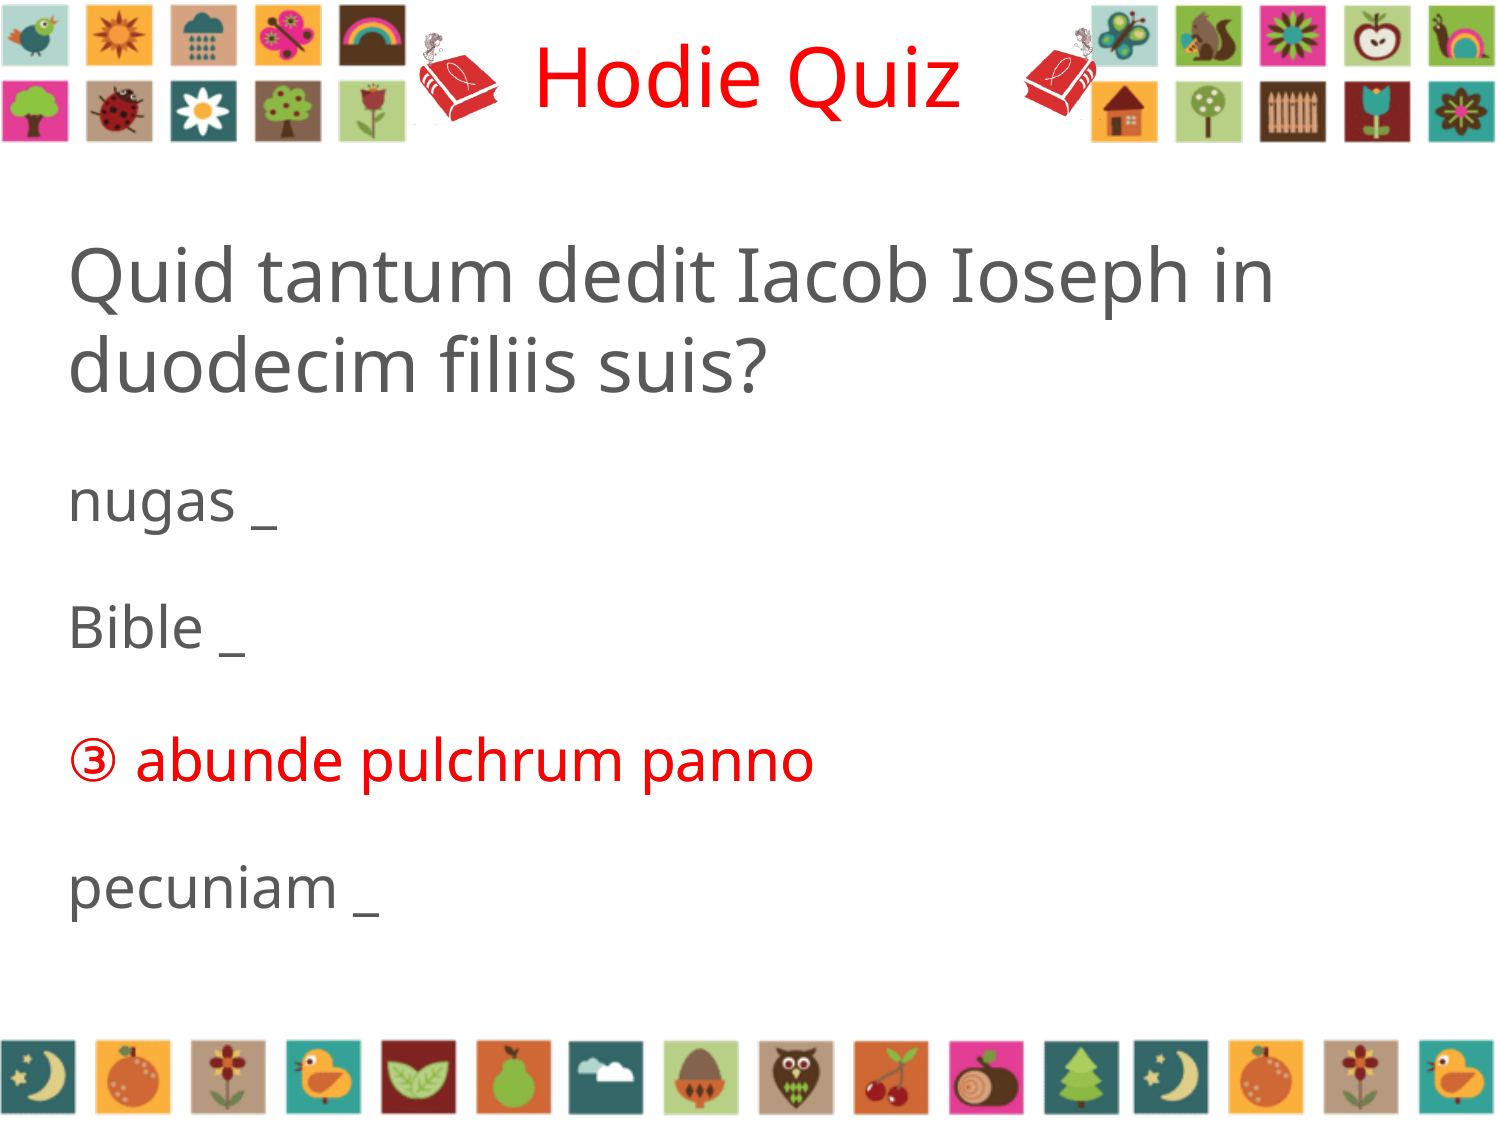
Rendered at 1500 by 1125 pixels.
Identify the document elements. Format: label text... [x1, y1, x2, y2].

text_box Quid tantum dedit Iacob Ioseph in duodecim filiis suis? [53, 219, 1436, 415]
text_box Bible _ [53, 582, 1436, 668]
text_box nugas _ [53, 456, 1436, 541]
text_box pecuniam _ [53, 842, 1483, 928]
picture [997, 3, 1500, 150]
text_box Hodie Quiz [523, 16, 1078, 131]
text_box ③ abunde pulchrum panno [53, 716, 1483, 801]
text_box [0, 1028, 1500, 1118]
picture [0, 3, 526, 150]
